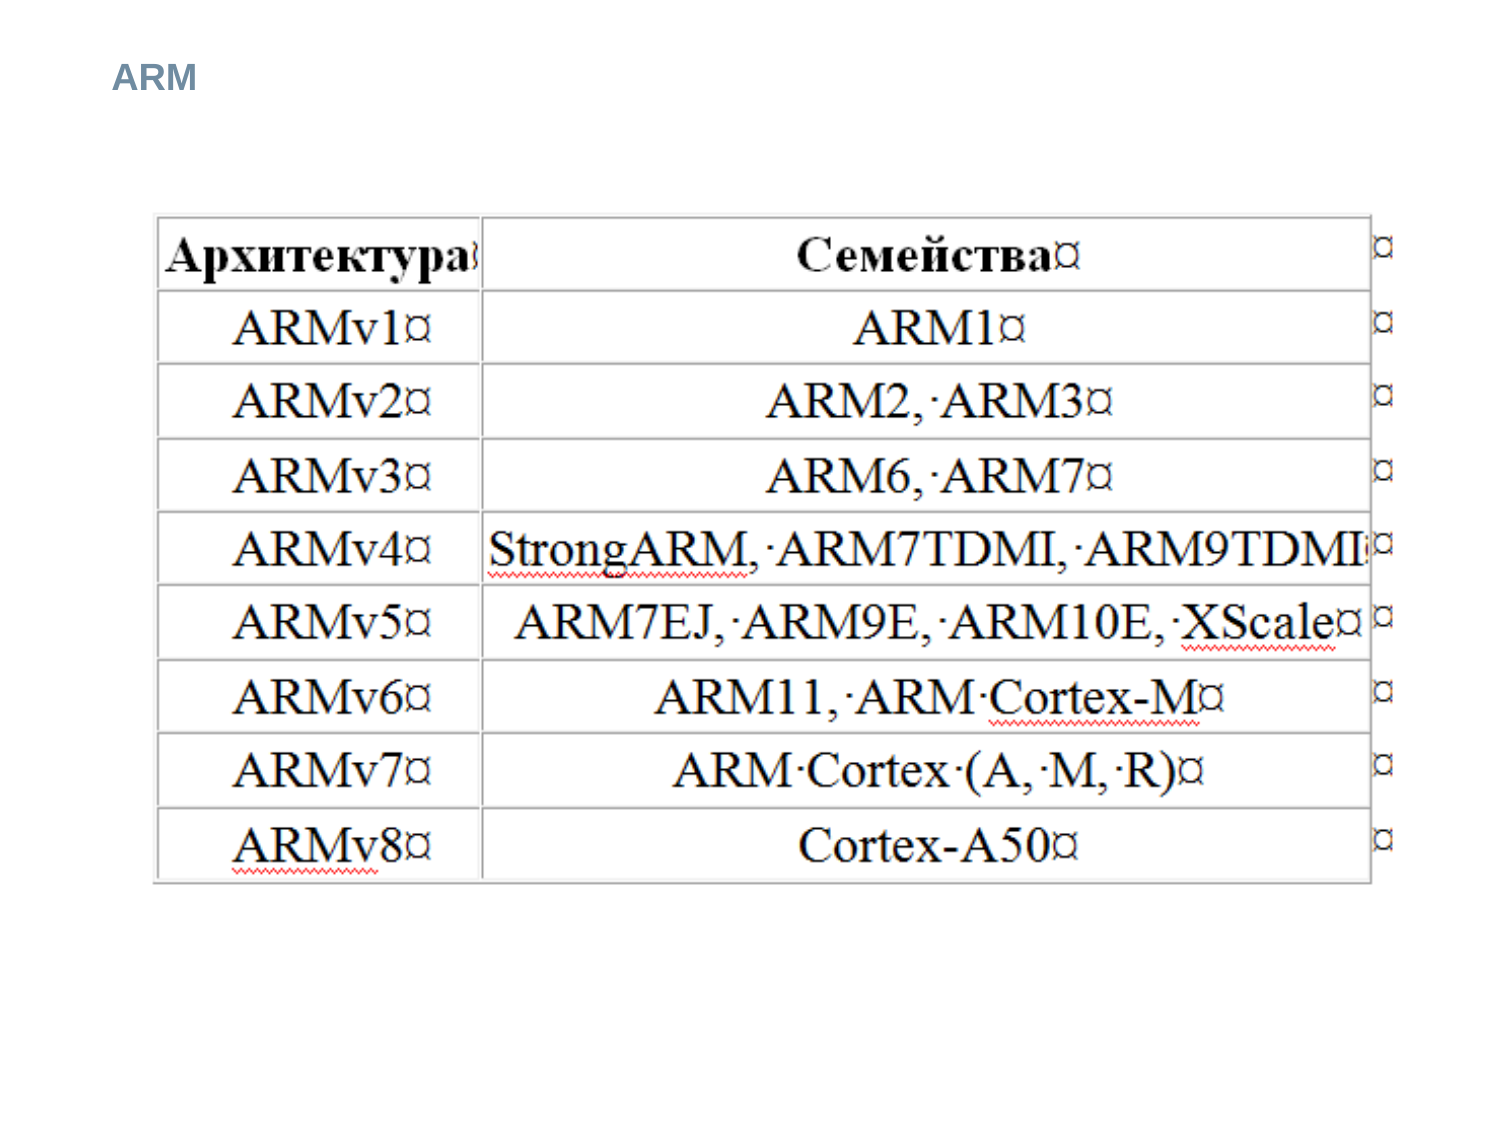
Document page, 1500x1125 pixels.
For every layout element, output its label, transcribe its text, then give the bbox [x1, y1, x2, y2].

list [125, 201, 1407, 901]
title ARM [75, 45, 1425, 106]
